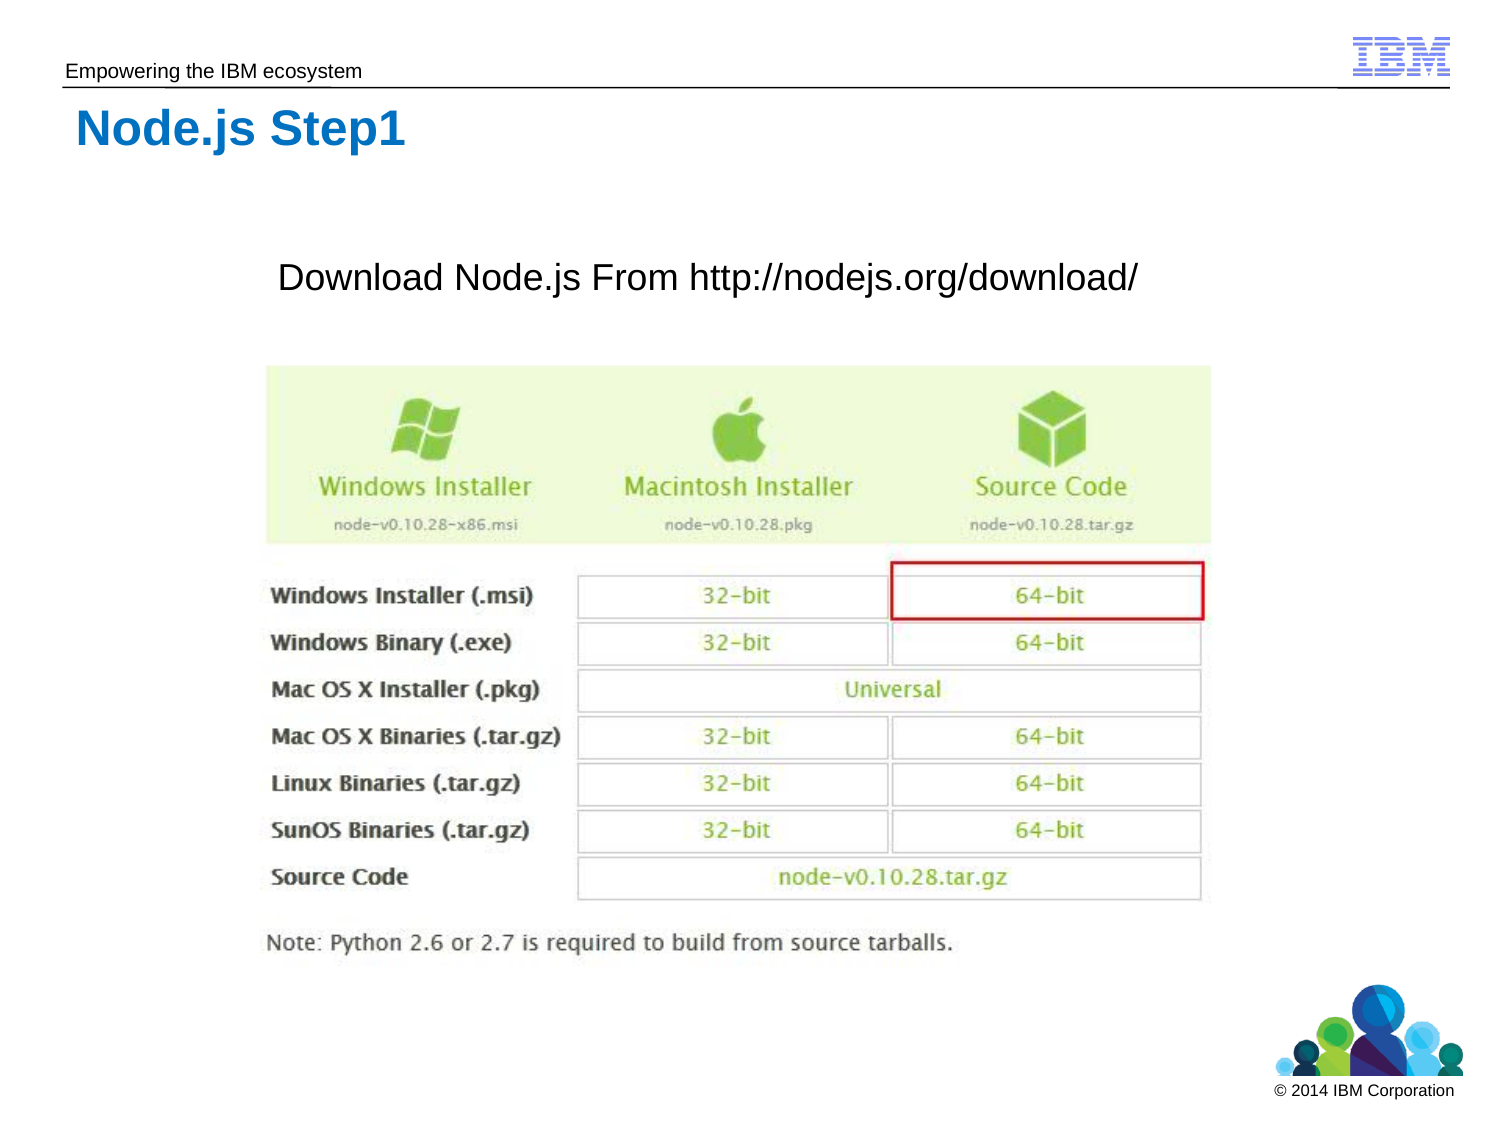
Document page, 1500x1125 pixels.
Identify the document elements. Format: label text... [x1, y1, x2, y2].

picture [1275, 983, 1463, 1076]
title Node.js Step1 [60, 97, 1463, 163]
text_box Download Node.js From http://nodejs.org/download/ [262, 246, 1154, 306]
picture [1353, 37, 1450, 76]
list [210, 316, 1241, 972]
